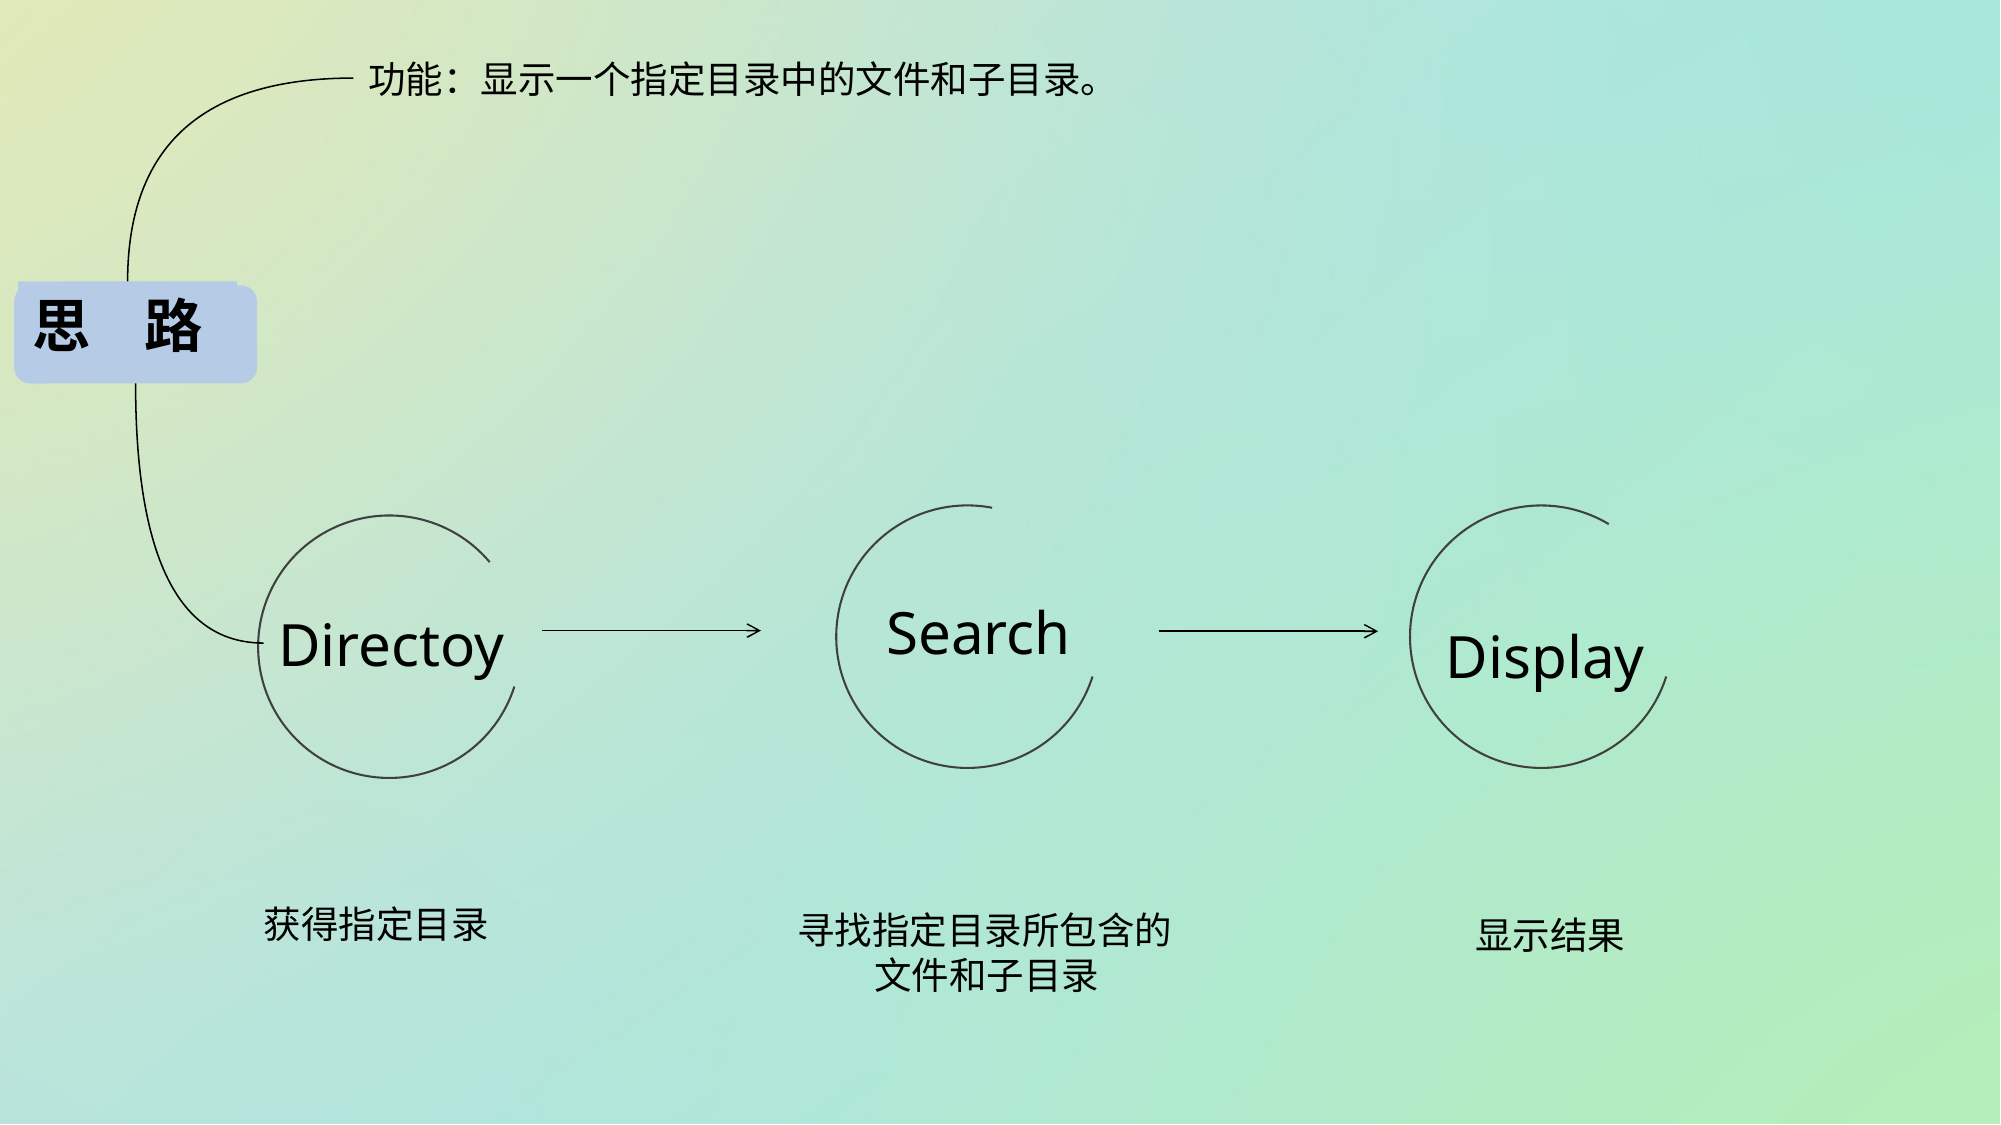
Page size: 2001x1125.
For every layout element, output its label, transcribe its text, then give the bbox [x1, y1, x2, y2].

picture [0, 0, 2000, 1124]
text_box Directoy [263, 600, 712, 686]
text_box 寻找指定目录所包含的 文件和子目录 [782, 899, 1188, 1004]
text_box 功能：显示一个指定目录中的文件和子目录。 [353, 48, 1134, 108]
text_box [13, 281, 258, 384]
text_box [138, 66, 343, 293]
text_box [69, 449, 330, 578]
text_box Search [871, 588, 1103, 674]
text_box 显示结果 [1460, 904, 1641, 965]
text_box 获得指定目录 [248, 893, 504, 954]
text_box Display [1431, 612, 1710, 698]
